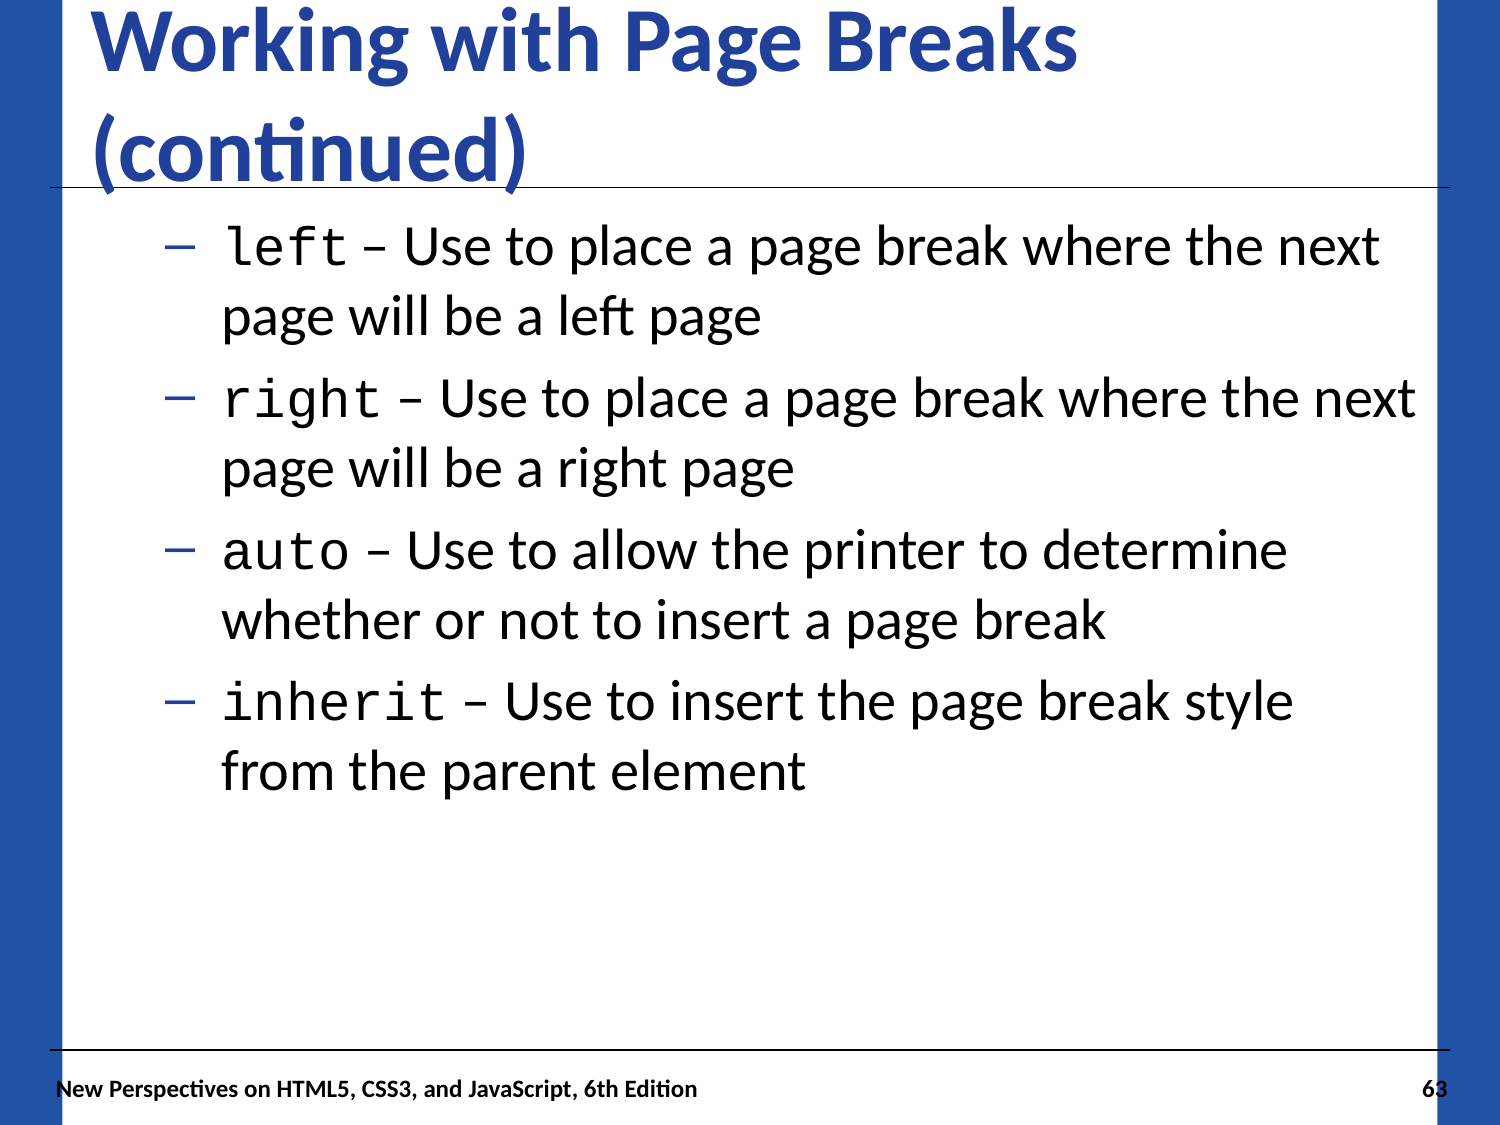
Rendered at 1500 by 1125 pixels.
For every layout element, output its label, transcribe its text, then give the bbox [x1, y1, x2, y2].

list left – Use to place a page break where the next page will be a left page right – Use to place a page break where the next page will be a right page auto – Use to allow the printer to determine whether or not to insert a page break inherit – Use to insert the page break style from the parent element [74, 199, 1438, 1006]
footer New Perspectives on HTML5, CSS3, and JavaScript, 6th Edition [40, 1050, 1391, 1125]
slide_number 63 [1391, 1050, 1463, 1125]
title Working with Page Breaks (continued) [74, 12, 1438, 168]
